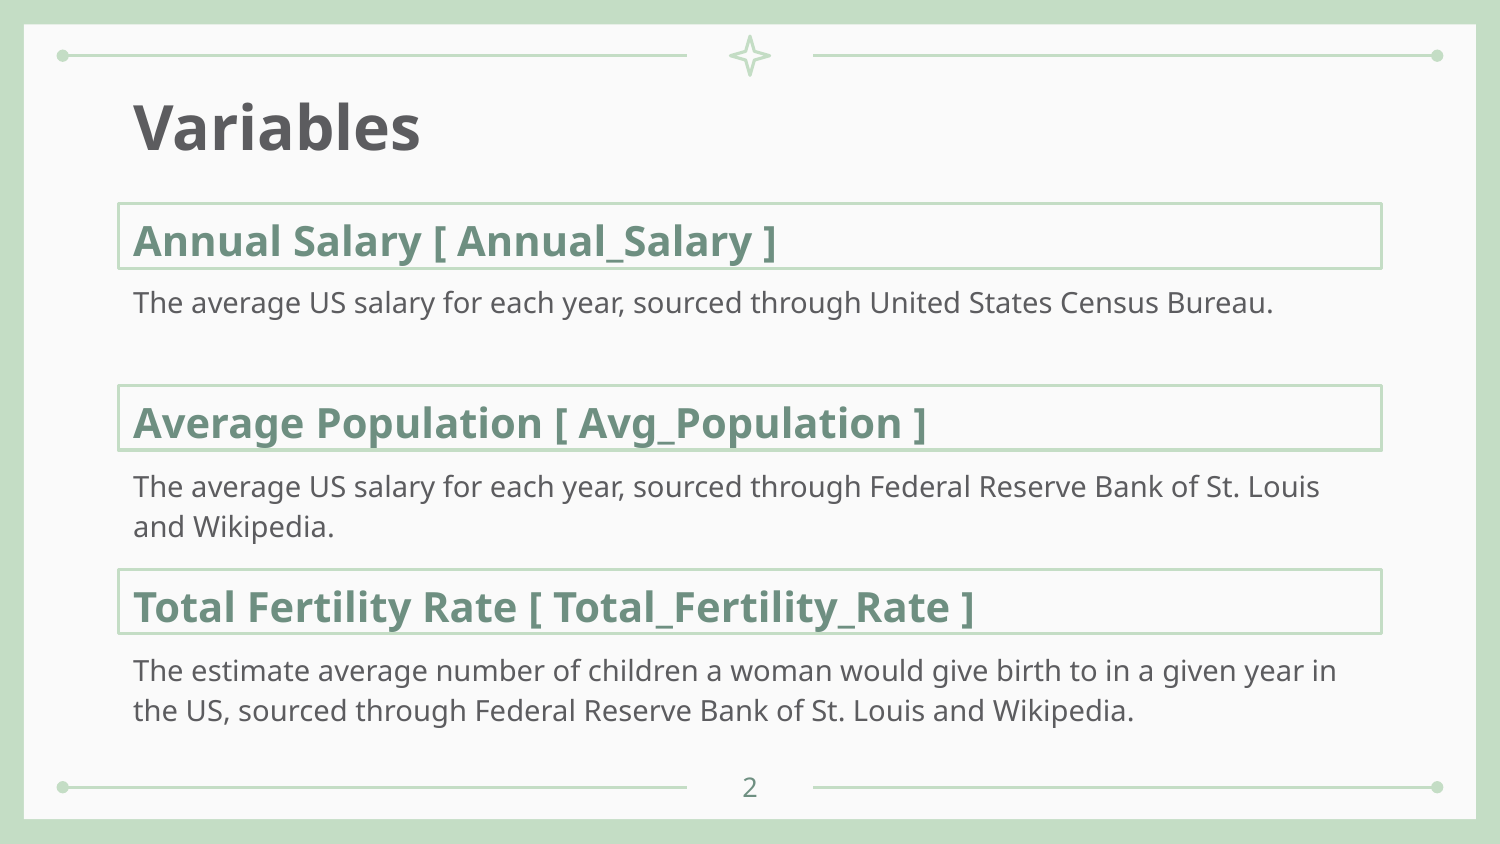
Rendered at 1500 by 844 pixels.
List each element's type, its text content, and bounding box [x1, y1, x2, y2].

subtitle The average US salary for each year, sourced through United States Census Bureau. [118, 270, 1382, 352]
slide_number ‹#› [705, 755, 795, 810]
subtitle Annual Salary [ Annual_Salary ] [117, 202, 1383, 270]
subtitle Total Fertility Rate [ Total_Fertility_Rate ] [117, 568, 1383, 635]
subtitle The estimate average number of children a woman would give birth to in a given year in the US, sourced through Federal Reserve Bank of St. Louis and Wikipedia. [118, 635, 1382, 719]
title Variables [118, 72, 1382, 167]
subtitle The average US salary for each year, sourced through Federal Reserve Bank of St. Louis and Wikipedia. [118, 452, 1382, 535]
subtitle Average Population [ Avg_Population ] [117, 384, 1383, 452]
